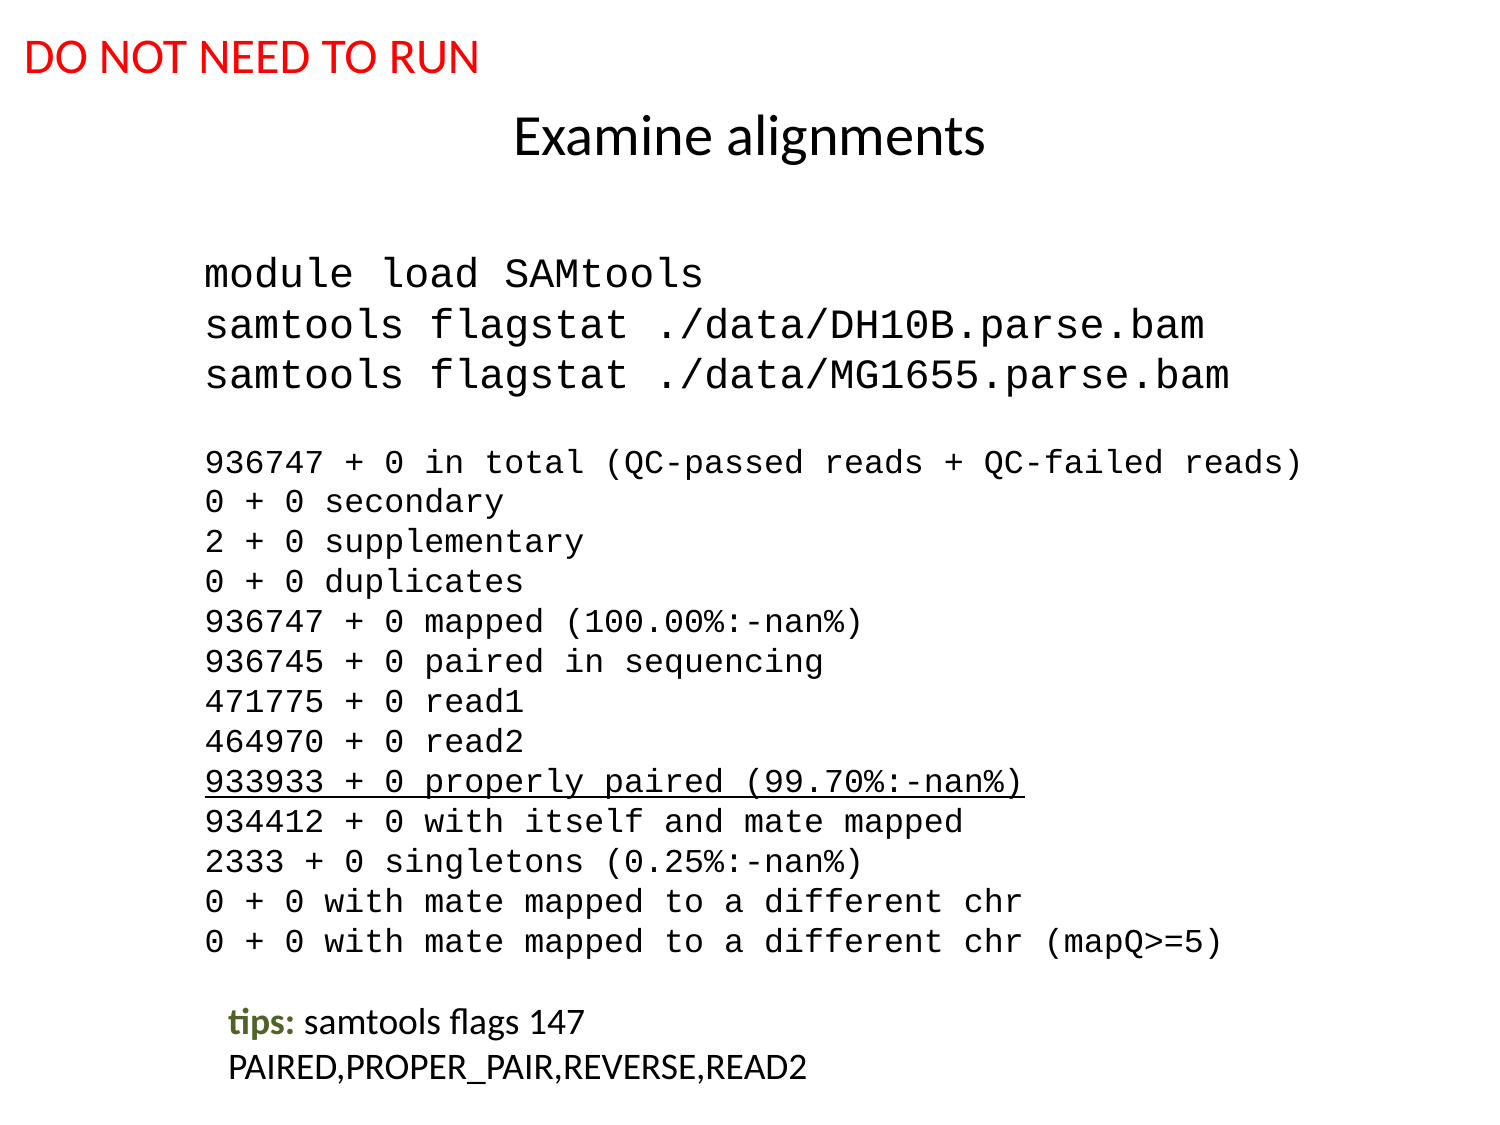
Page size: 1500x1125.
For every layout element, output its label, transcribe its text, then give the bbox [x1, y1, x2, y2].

text_box module load SAMtools samtools flagstat ./data/DH10B.parse.bam samtools flagstat ./data/MG1655.parse.bam [189, 238, 1245, 404]
text_box 936747 + 0 in total (QC-passed reads + QC-failed reads) 0 + 0 secondary 2 + 0 supplementary 0 + 0 duplicates 936747 + 0 mapped (100.00%:-nan%) 936745 + 0 paired in sequencing 471775 + 0 read1 464970 + 0 read2 933933 + 0 properly paired (99.70%:-nan%) 934412 + 0 with itself and mate mapped 2333 + 0 singletons (0.25%:-nan%) 0 + 0 with mate mapped to a different chr 0 + 0 with mate mapped to a different chr (mapQ>=5) [189, 432, 1320, 967]
text_box DO NOT NEED TO RUN [9, 15, 496, 91]
title Examine alignments [75, 68, 1425, 196]
text_box tips: samtools flags 147 PAIRED,PROPER_PAIR,REVERSE,READ2 [213, 989, 823, 1095]
